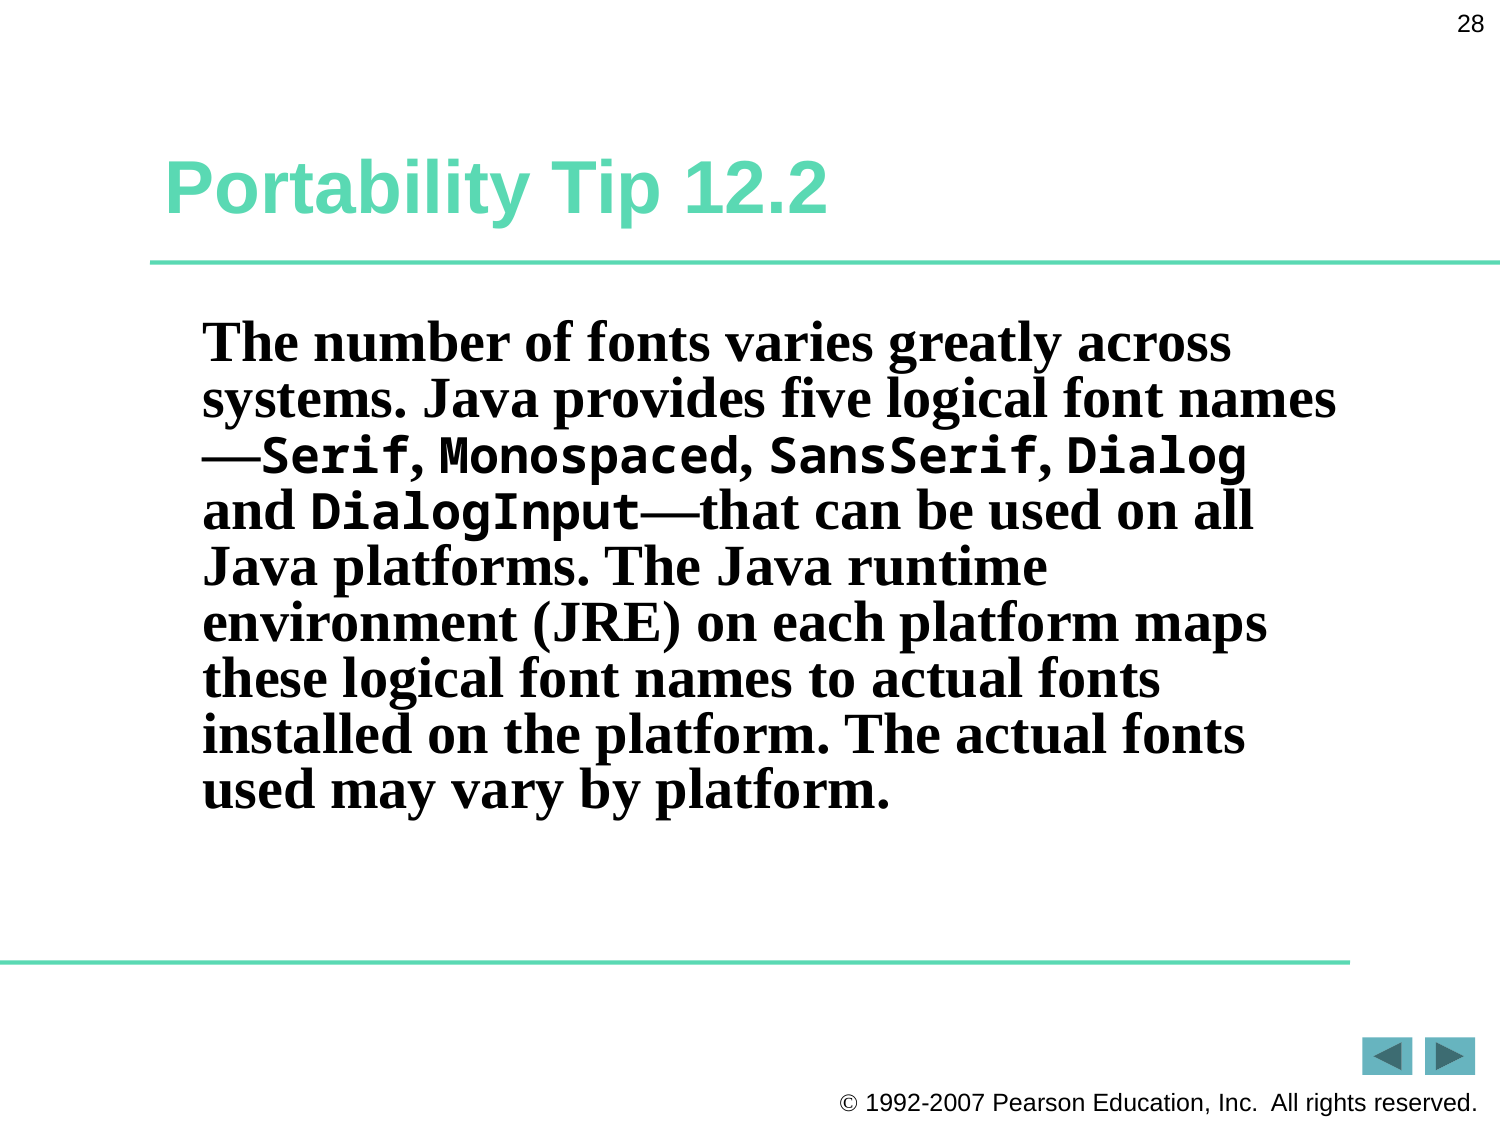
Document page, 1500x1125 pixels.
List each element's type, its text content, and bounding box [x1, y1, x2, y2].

title Portability Tip 12.2 [149, 111, 1425, 263]
slide_number 28 [1149, 0, 1500, 79]
list The number of fonts varies greatly across systems. Java provides five logical font names—Serif, Monospaced, SansSerif, Dialog and DialogInput—that can be used on all Java platforms. The Java runtime environment (JRE) on each platform maps these logical font names to actual fonts installed on the platform. The actual fonts used may vary by platform. [186, 312, 1363, 896]
